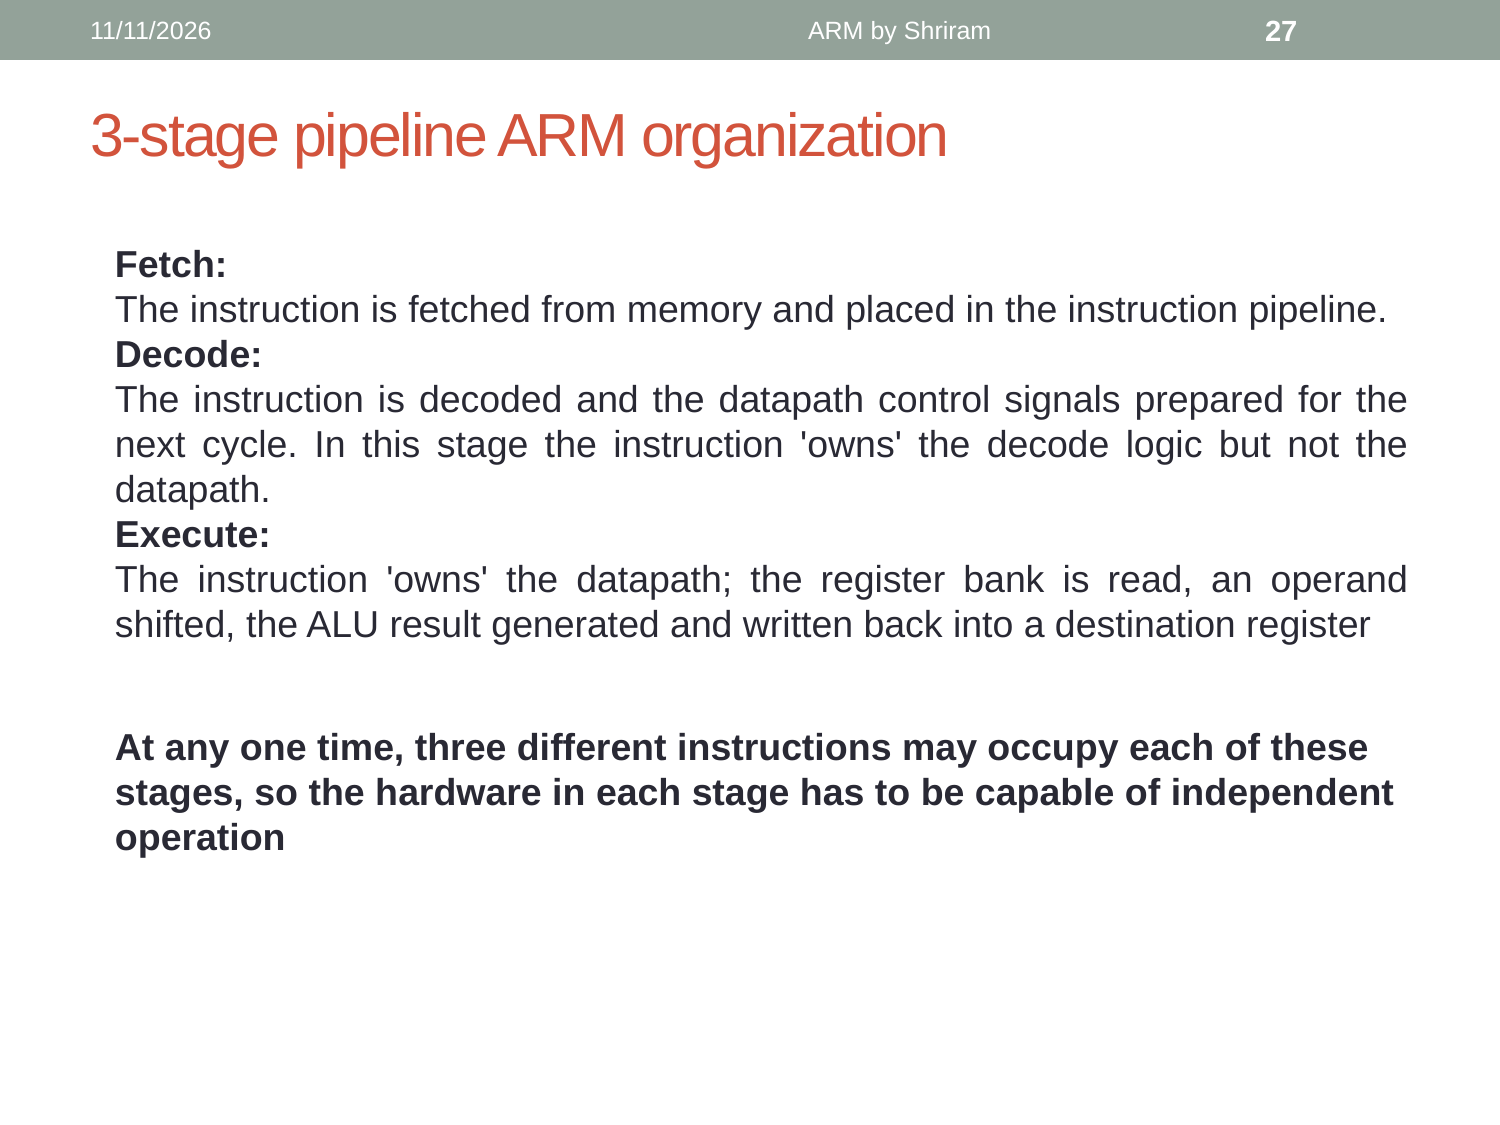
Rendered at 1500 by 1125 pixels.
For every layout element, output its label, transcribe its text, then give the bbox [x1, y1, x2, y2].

title 3-stage pipeline ARM organization [75, 87, 1425, 250]
text_box Fetch: The instruction is fetched from memory and placed in the instruction pipeline. Decode: The instruction is decoded and the datapath control signals prepared for the next cycle. In this stage the instruction 'owns' the decode logic but not the datapath. Execute: The instruction 'owns' the datapath; the register bank is read, an operand shifted, the ALU result generated and written back into a destination register [100, 233, 1424, 653]
text_box At any one time, three different instructions may occupy each of these stages, so the hardware in each stage has to be capable of independent operation [100, 715, 1424, 866]
footer ARM by Shriram [562, 3, 1238, 57]
slide_number 27 [1250, 3, 1425, 57]
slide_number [75, 3, 550, 57]
